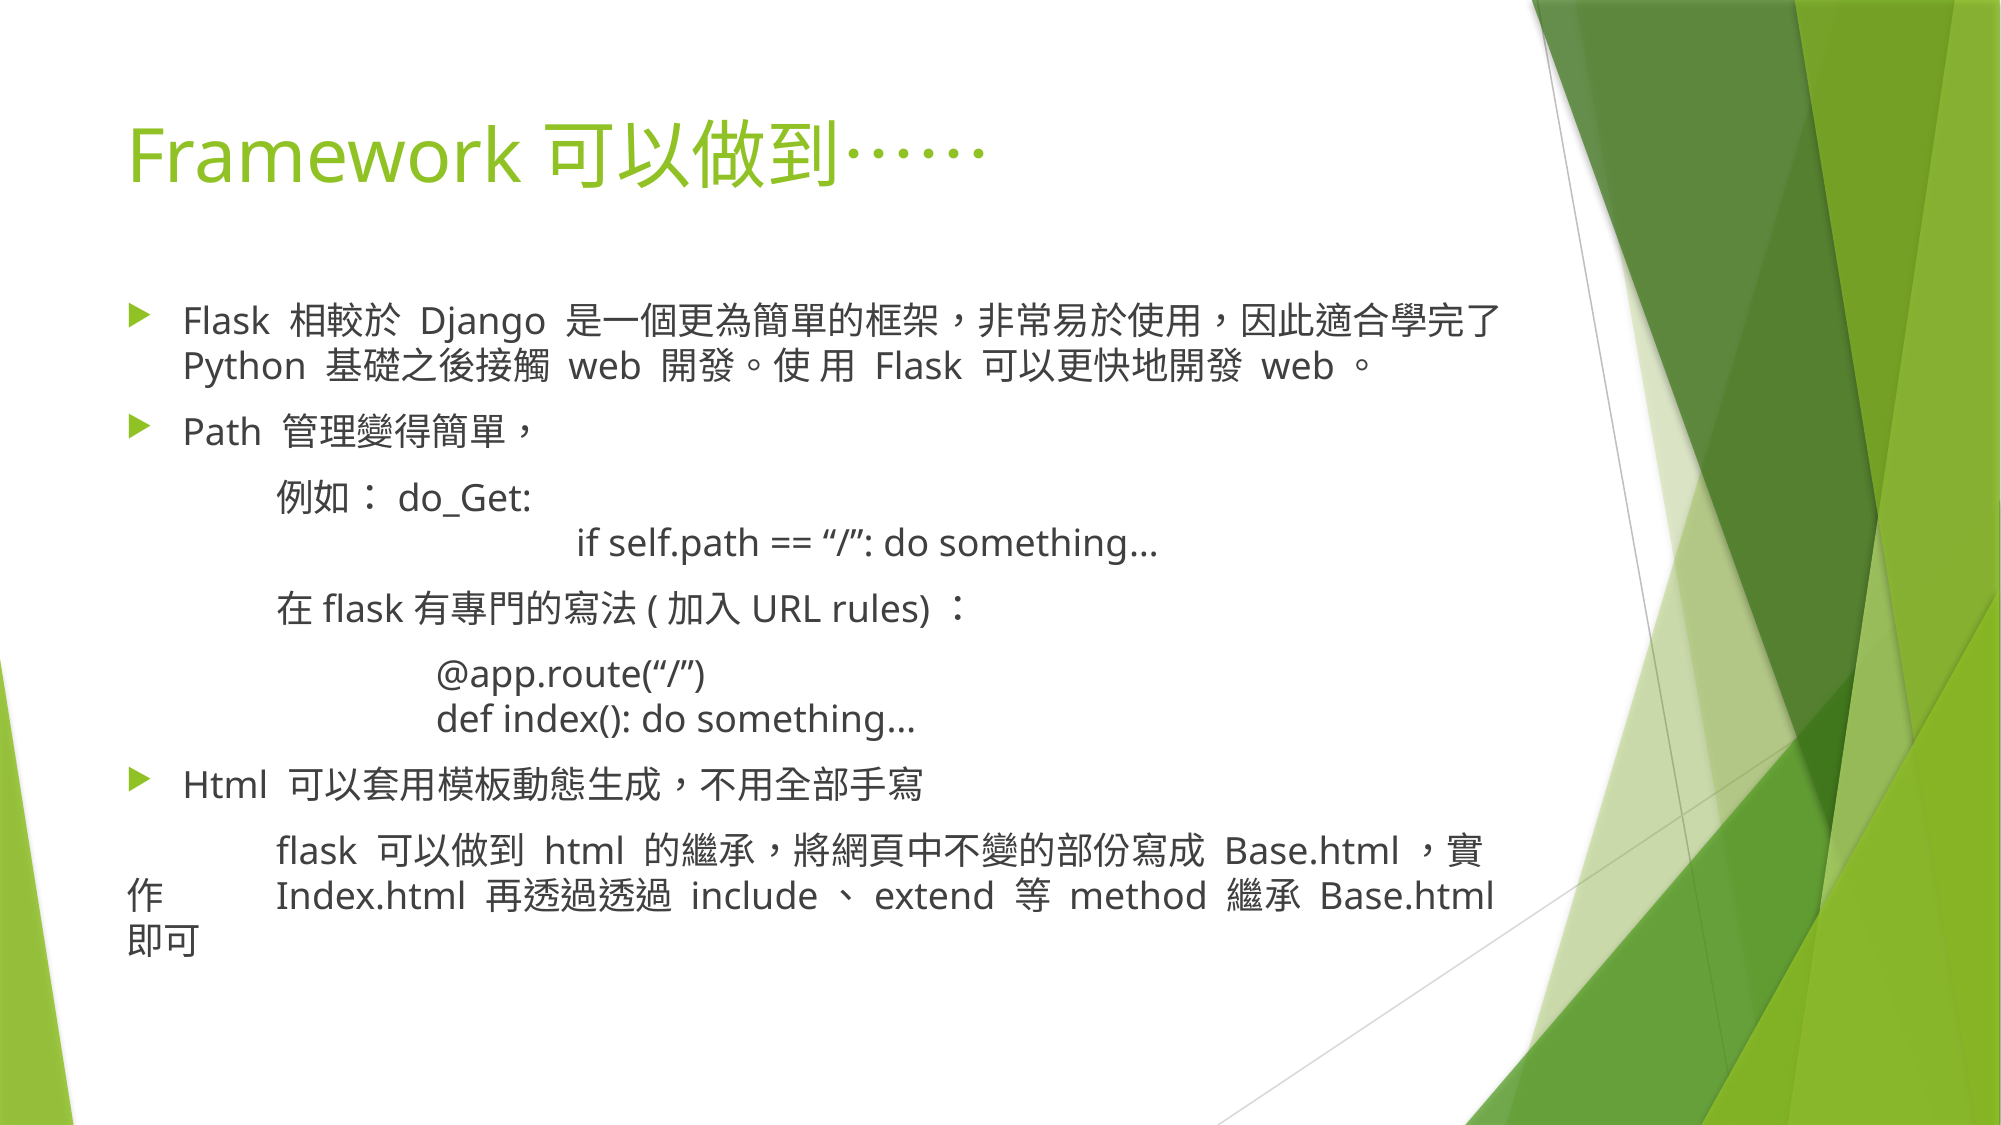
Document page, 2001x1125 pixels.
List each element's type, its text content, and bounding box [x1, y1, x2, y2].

title Framework可以做到…… [111, 99, 1522, 289]
list Flask 相較於 Django 是一個更為簡單的框架，非常易於使用，因此適合學完了 Python 基礎之後接觸 web 開發。使 用 Flask 可以更快地開發 web。 Path 管理變得簡單， 例如：do_Get: if self.path == “/”: do something… 在flask有專門的寫法(加入URL rules)： @app.route(“/”) def index(): do something… Html 可以套用模板動態生成，不用全部手寫 flask 可以做到 html 的繼承，將網頁中不變的部份寫成 Base.html，實作 Index.html 再透過透過 include、extend 等 method 繼承 Base.html 即可 [111, 289, 1522, 992]
